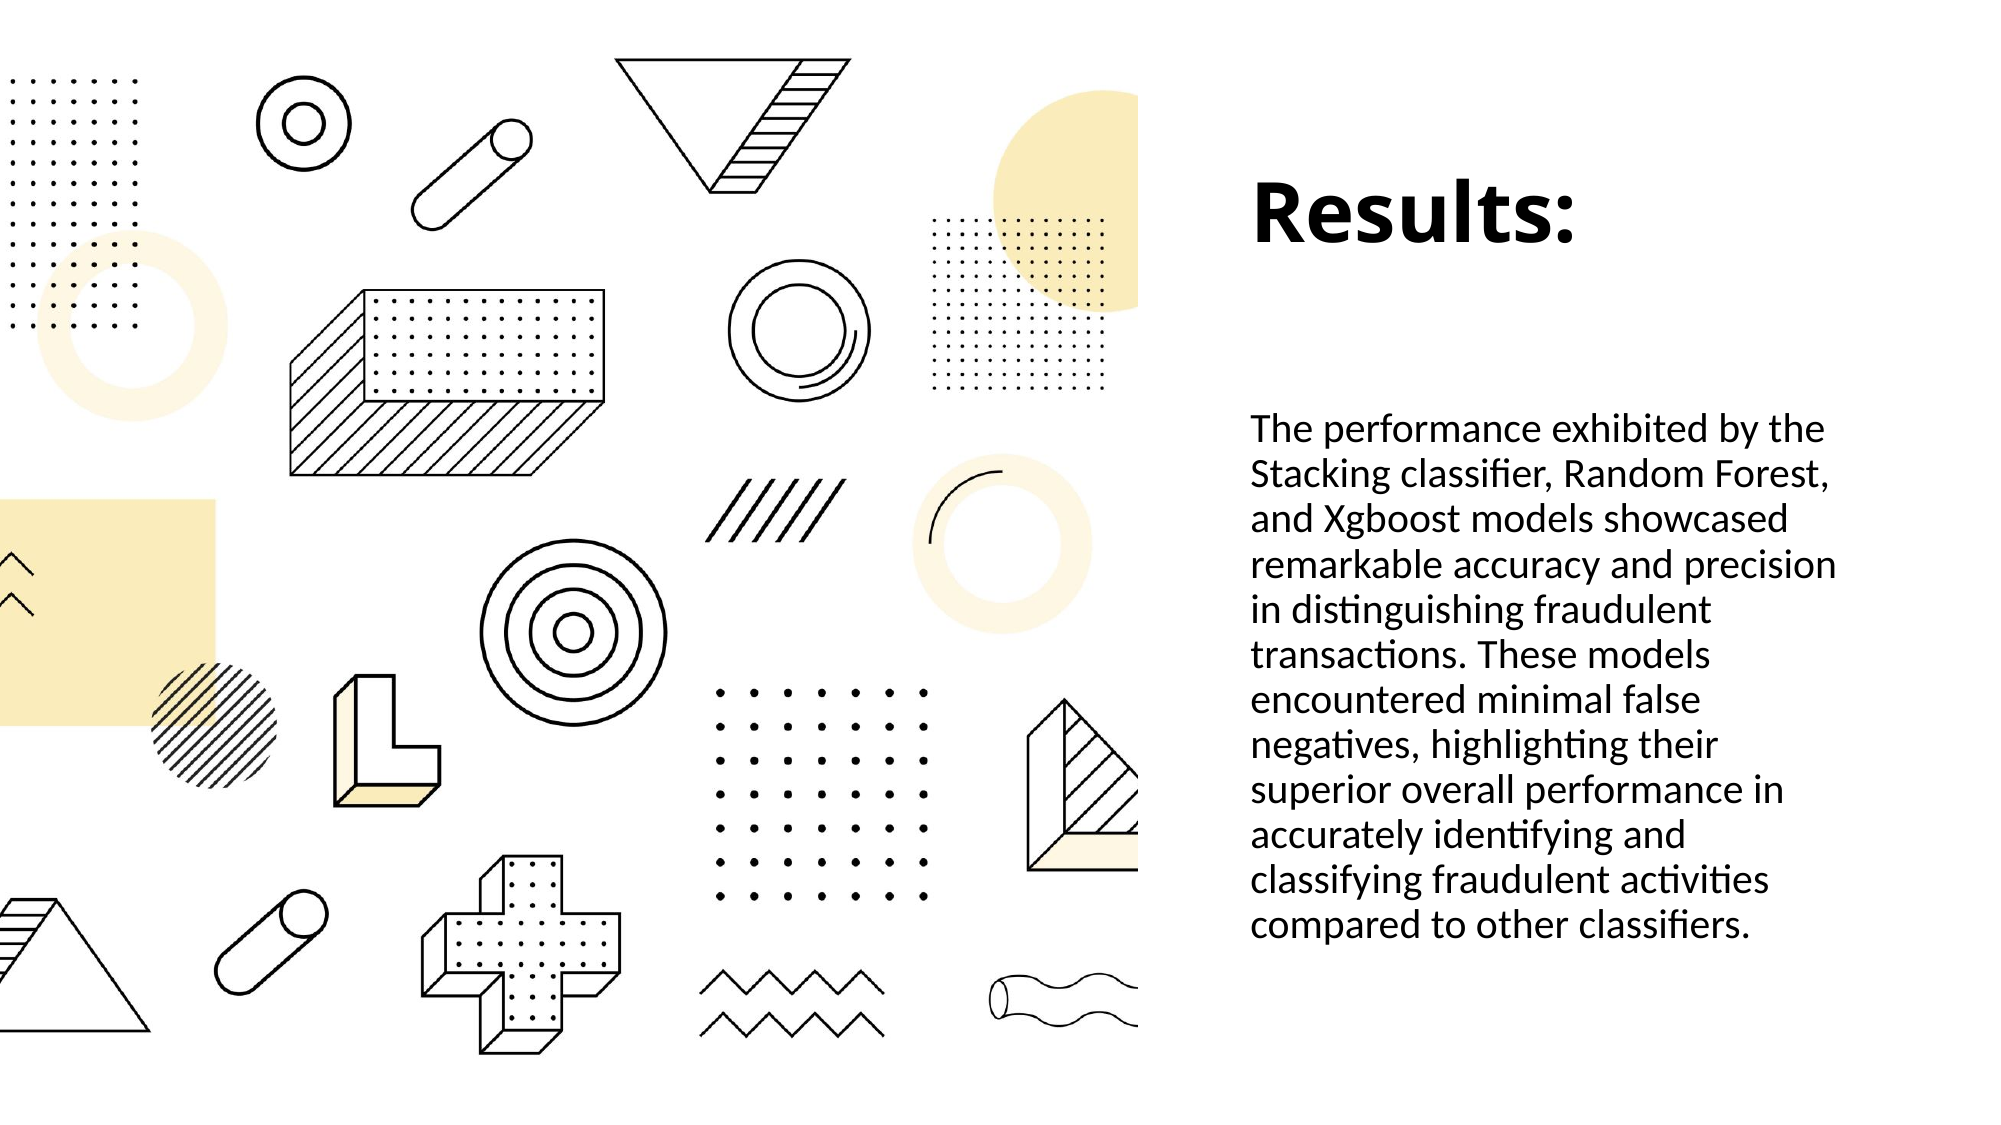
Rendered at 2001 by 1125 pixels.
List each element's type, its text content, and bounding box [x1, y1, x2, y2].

text_box [1138, 0, 2000, 1125]
text_box Results: [1235, 59, 1863, 372]
text_box The performance exhibited by the Stacking classifier, Random Forest, and Xgboost models showcased remarkable accuracy and precision in distinguishing fraudulent transactions. These models encountered minimal false negatives, highlighting their superior overall performance in accurately identifying and classifying fraudulent activities compared to other classifiers. [1235, 399, 1863, 1014]
picture [0, 0, 1138, 1125]
